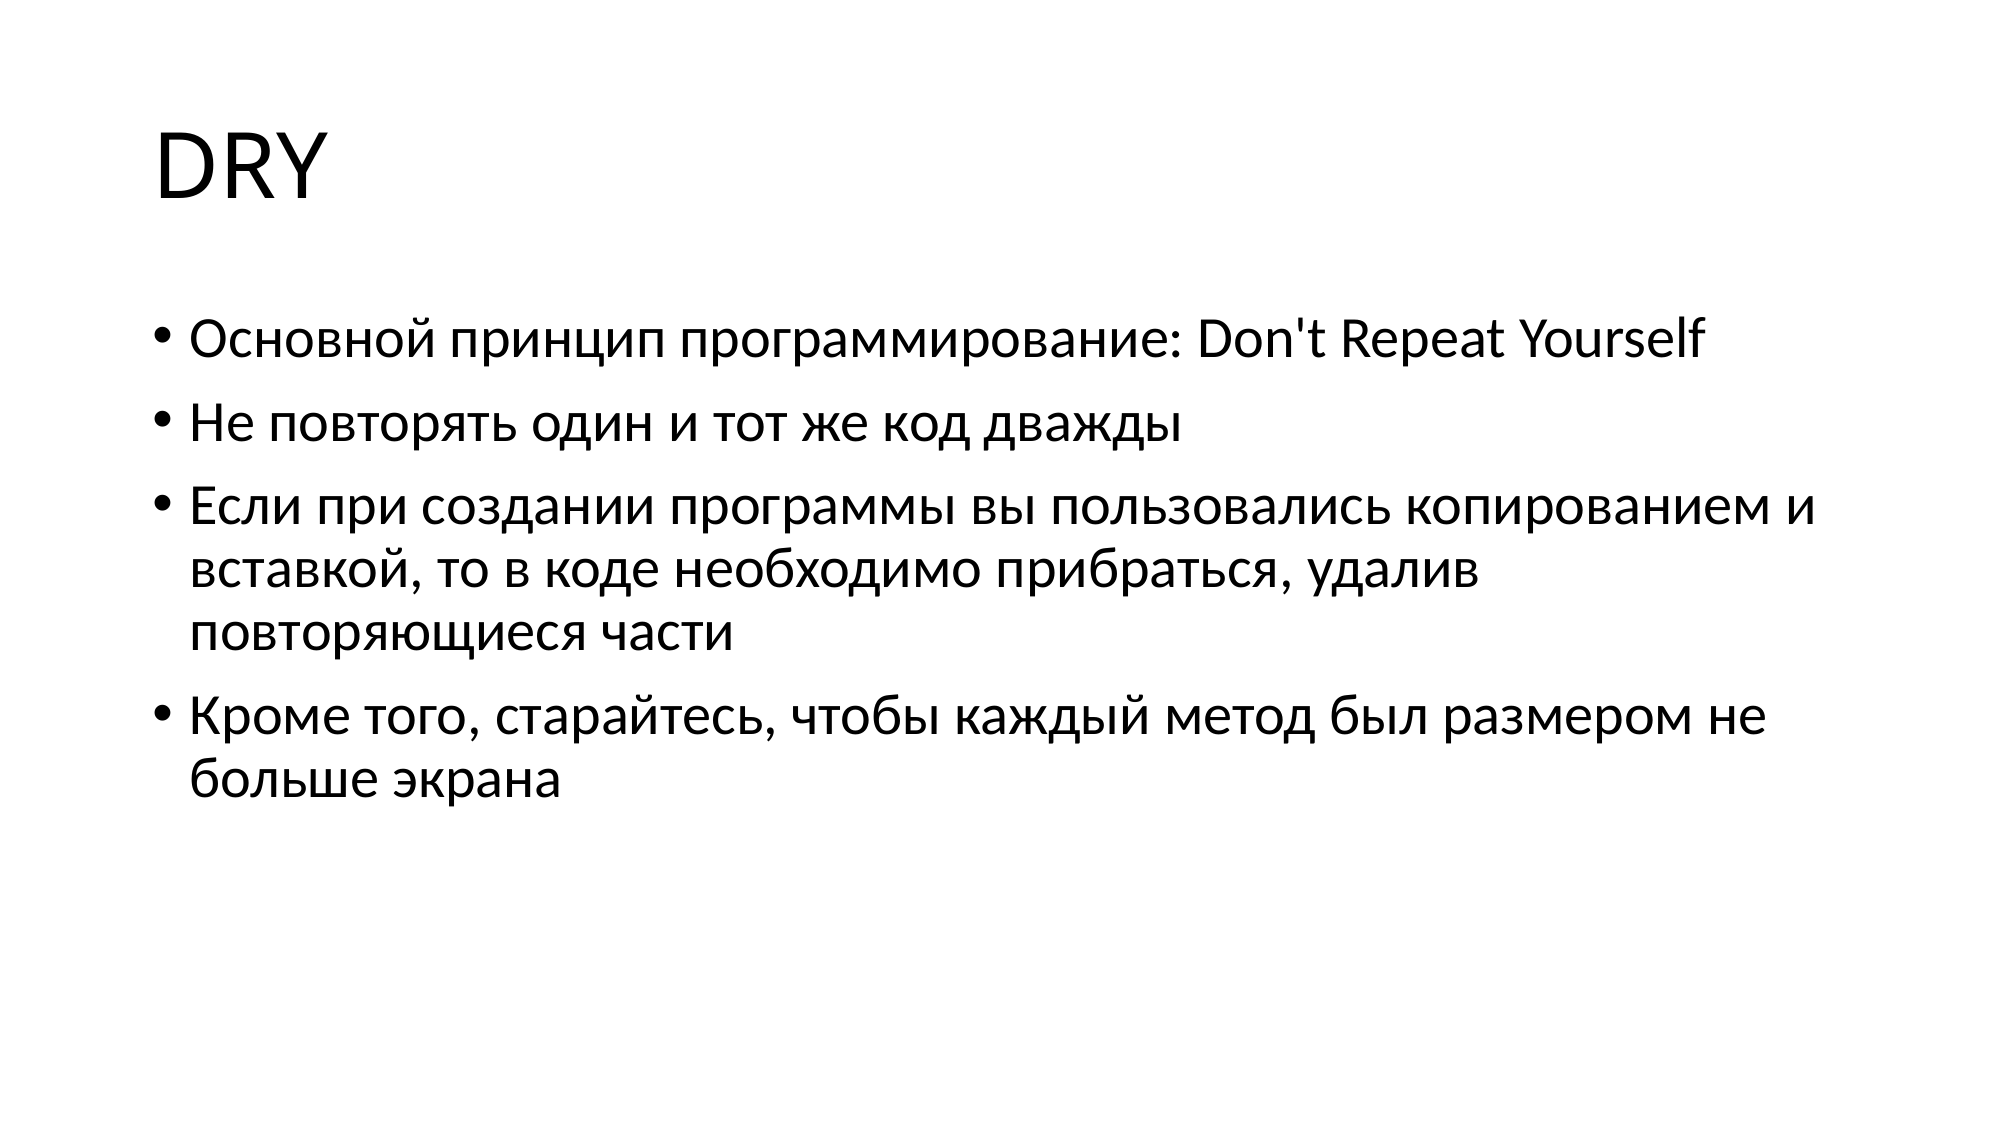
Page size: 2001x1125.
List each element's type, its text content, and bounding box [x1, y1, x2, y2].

list Основной принцип программирование: Don't Repeat Yourself Не повторять один и тот же код дважды Если при создании программы вы пользовались копированием и вставкой, то в коде необходимо прибраться, удалив повторяющиеся части Кроме того, старайтесь, чтобы каждый метод был размером не больше экрана [137, 299, 1863, 1014]
title DRY [137, 59, 1863, 278]
